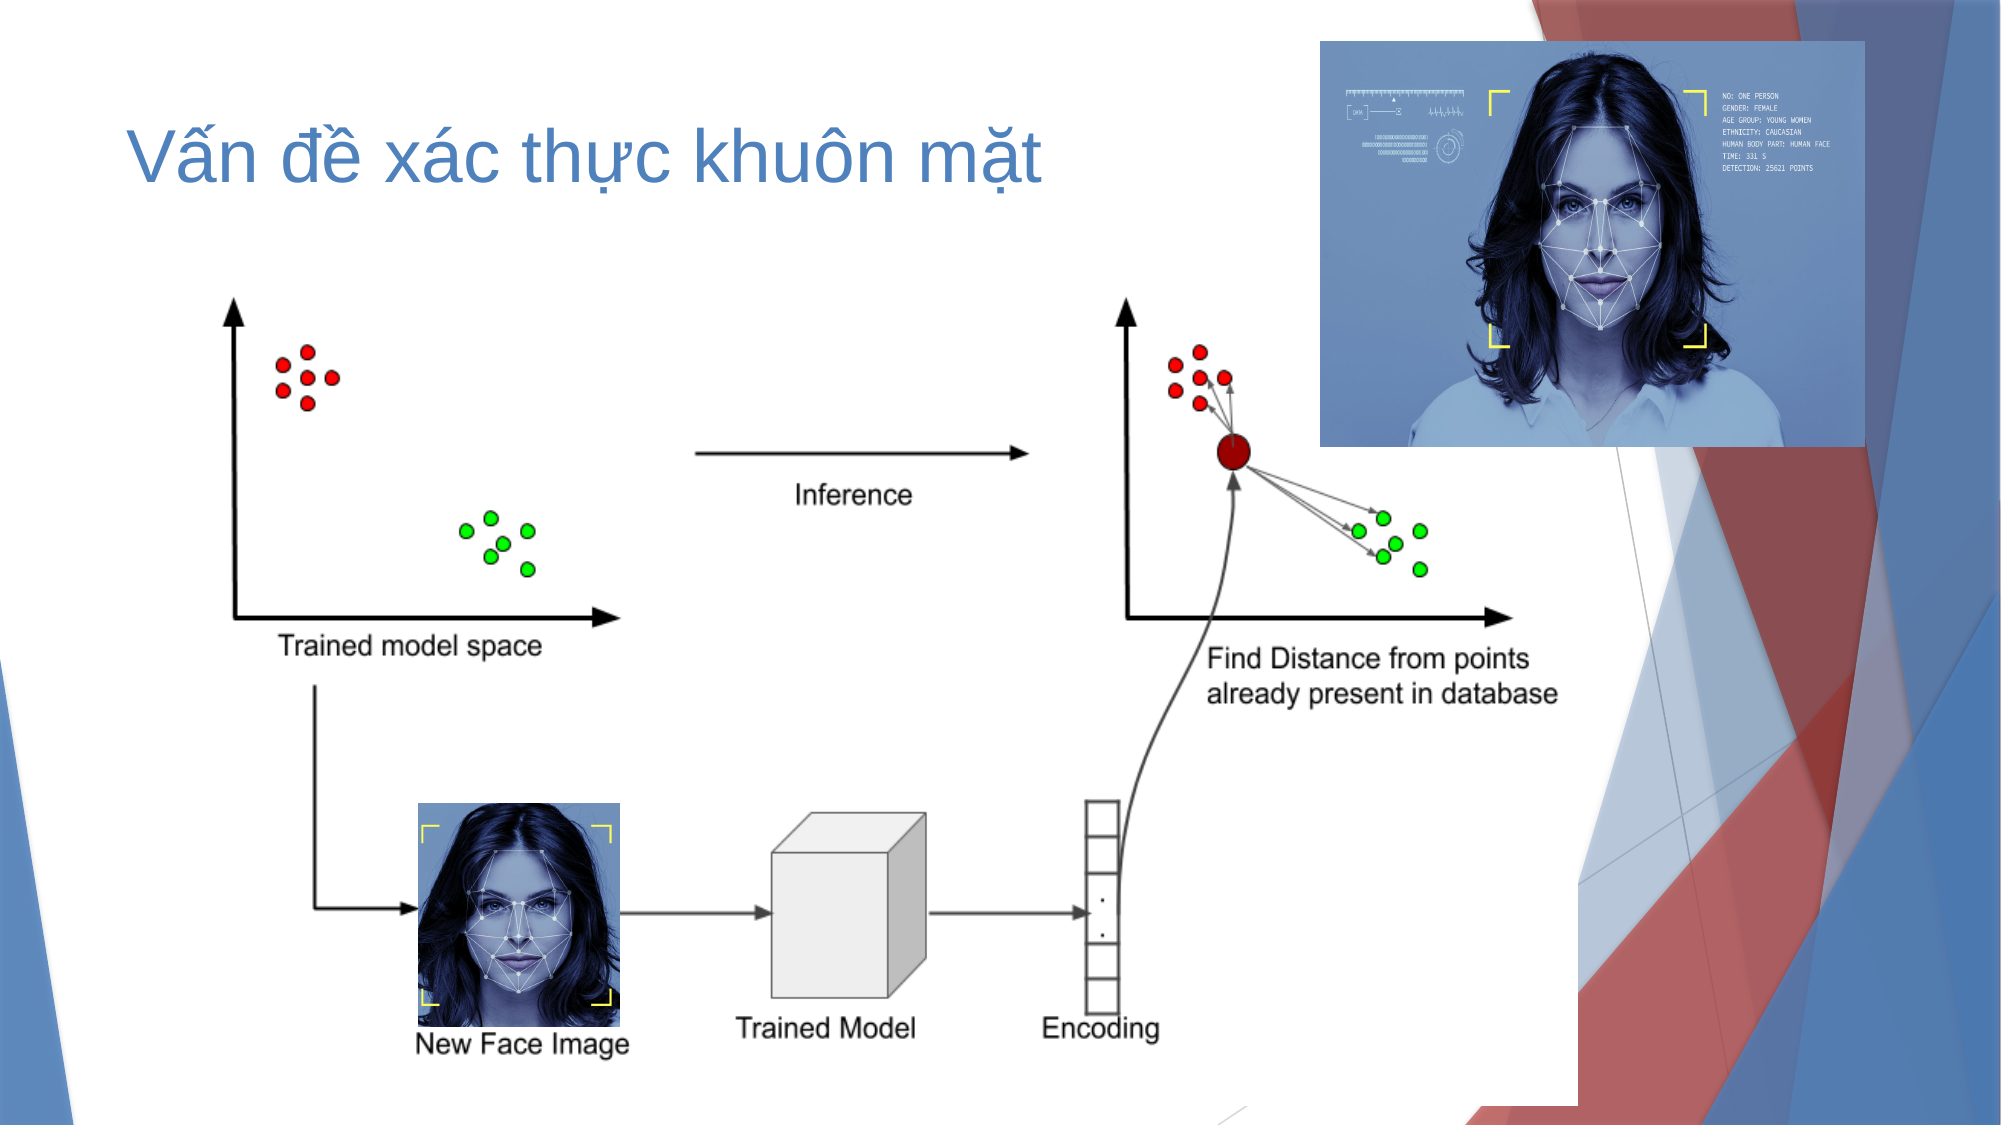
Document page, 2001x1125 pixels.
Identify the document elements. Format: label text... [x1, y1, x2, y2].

picture [1319, 41, 1865, 448]
picture [418, 802, 621, 1028]
title Vấn đề xác thực khuôn mặt [111, 99, 1314, 243]
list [110, 243, 1579, 1106]
